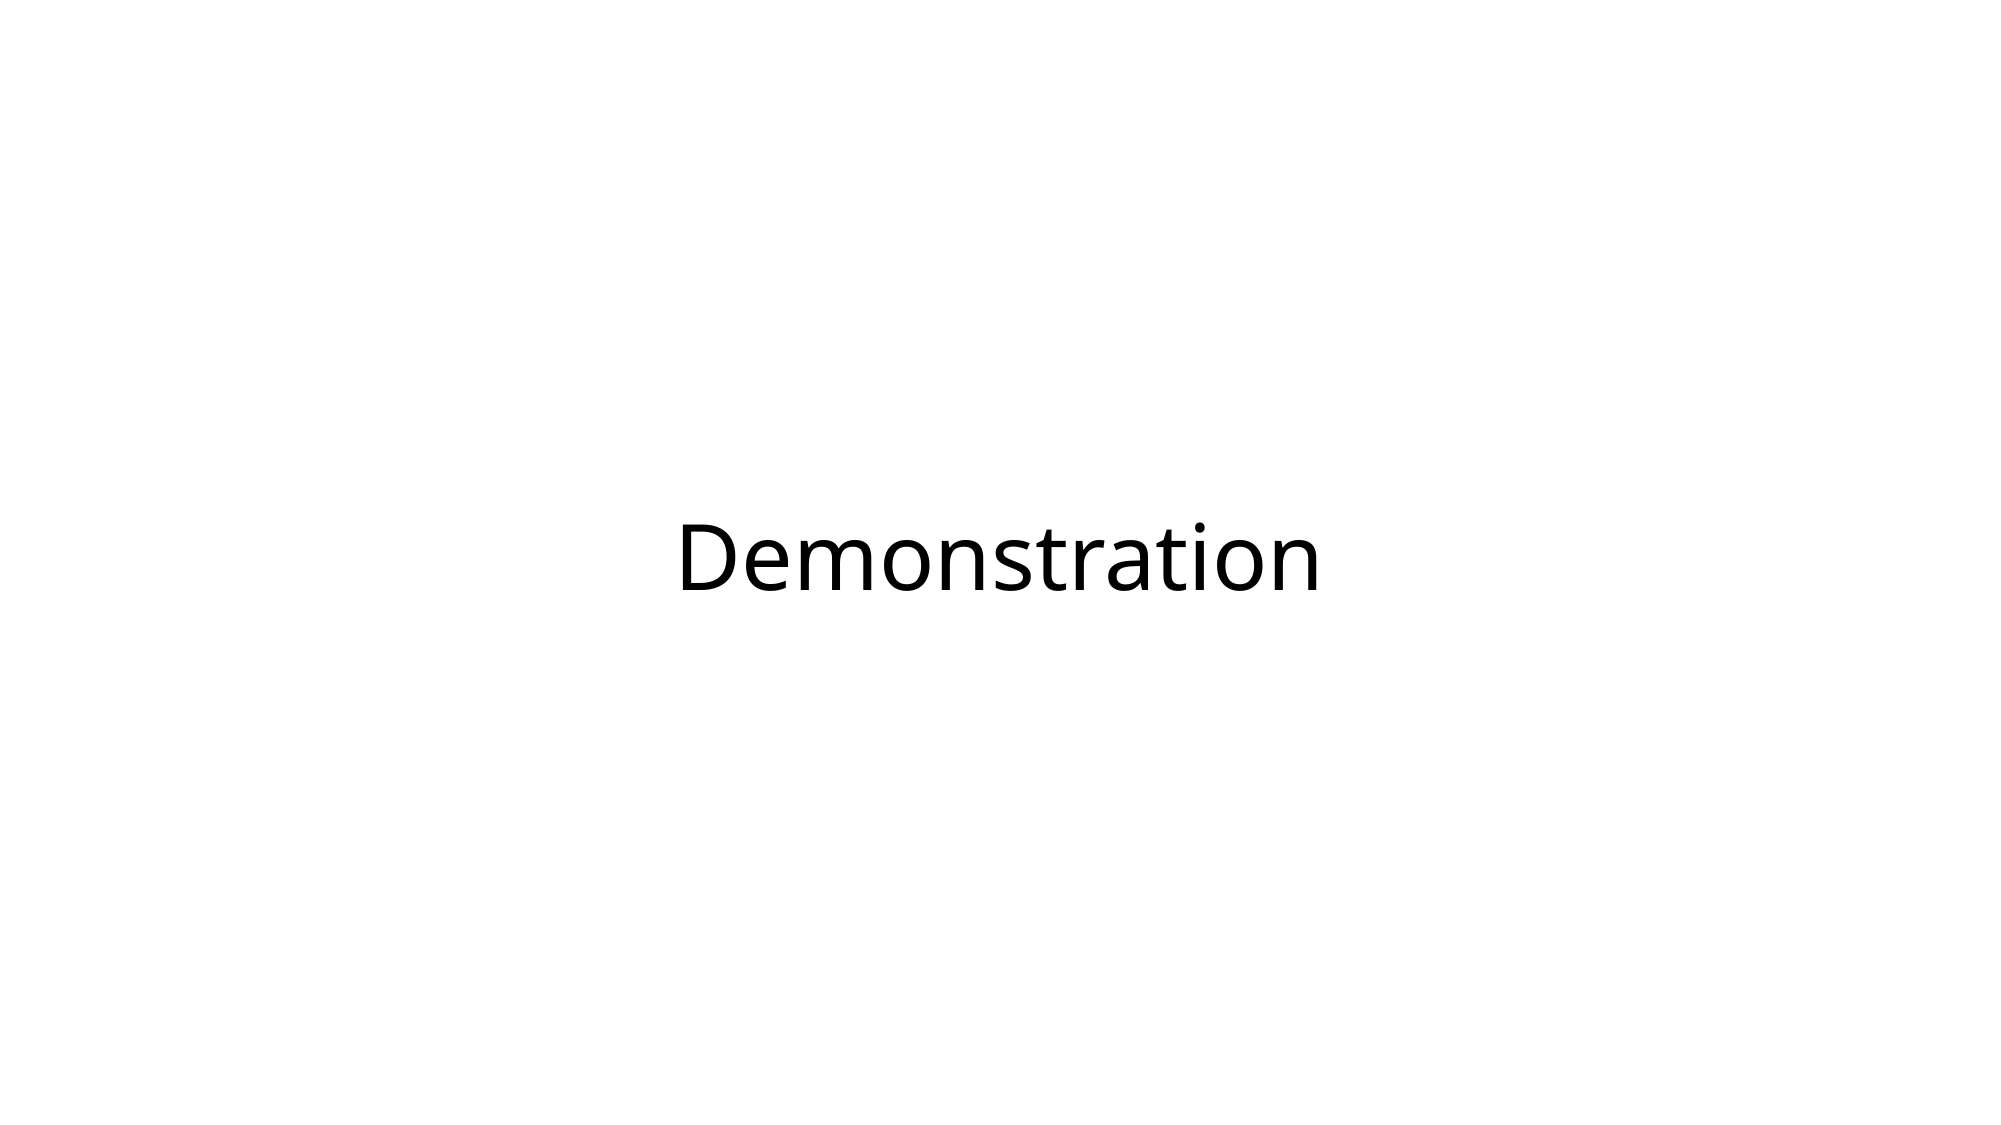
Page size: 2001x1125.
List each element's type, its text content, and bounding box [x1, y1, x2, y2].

title Demonstration [137, 451, 1863, 669]
